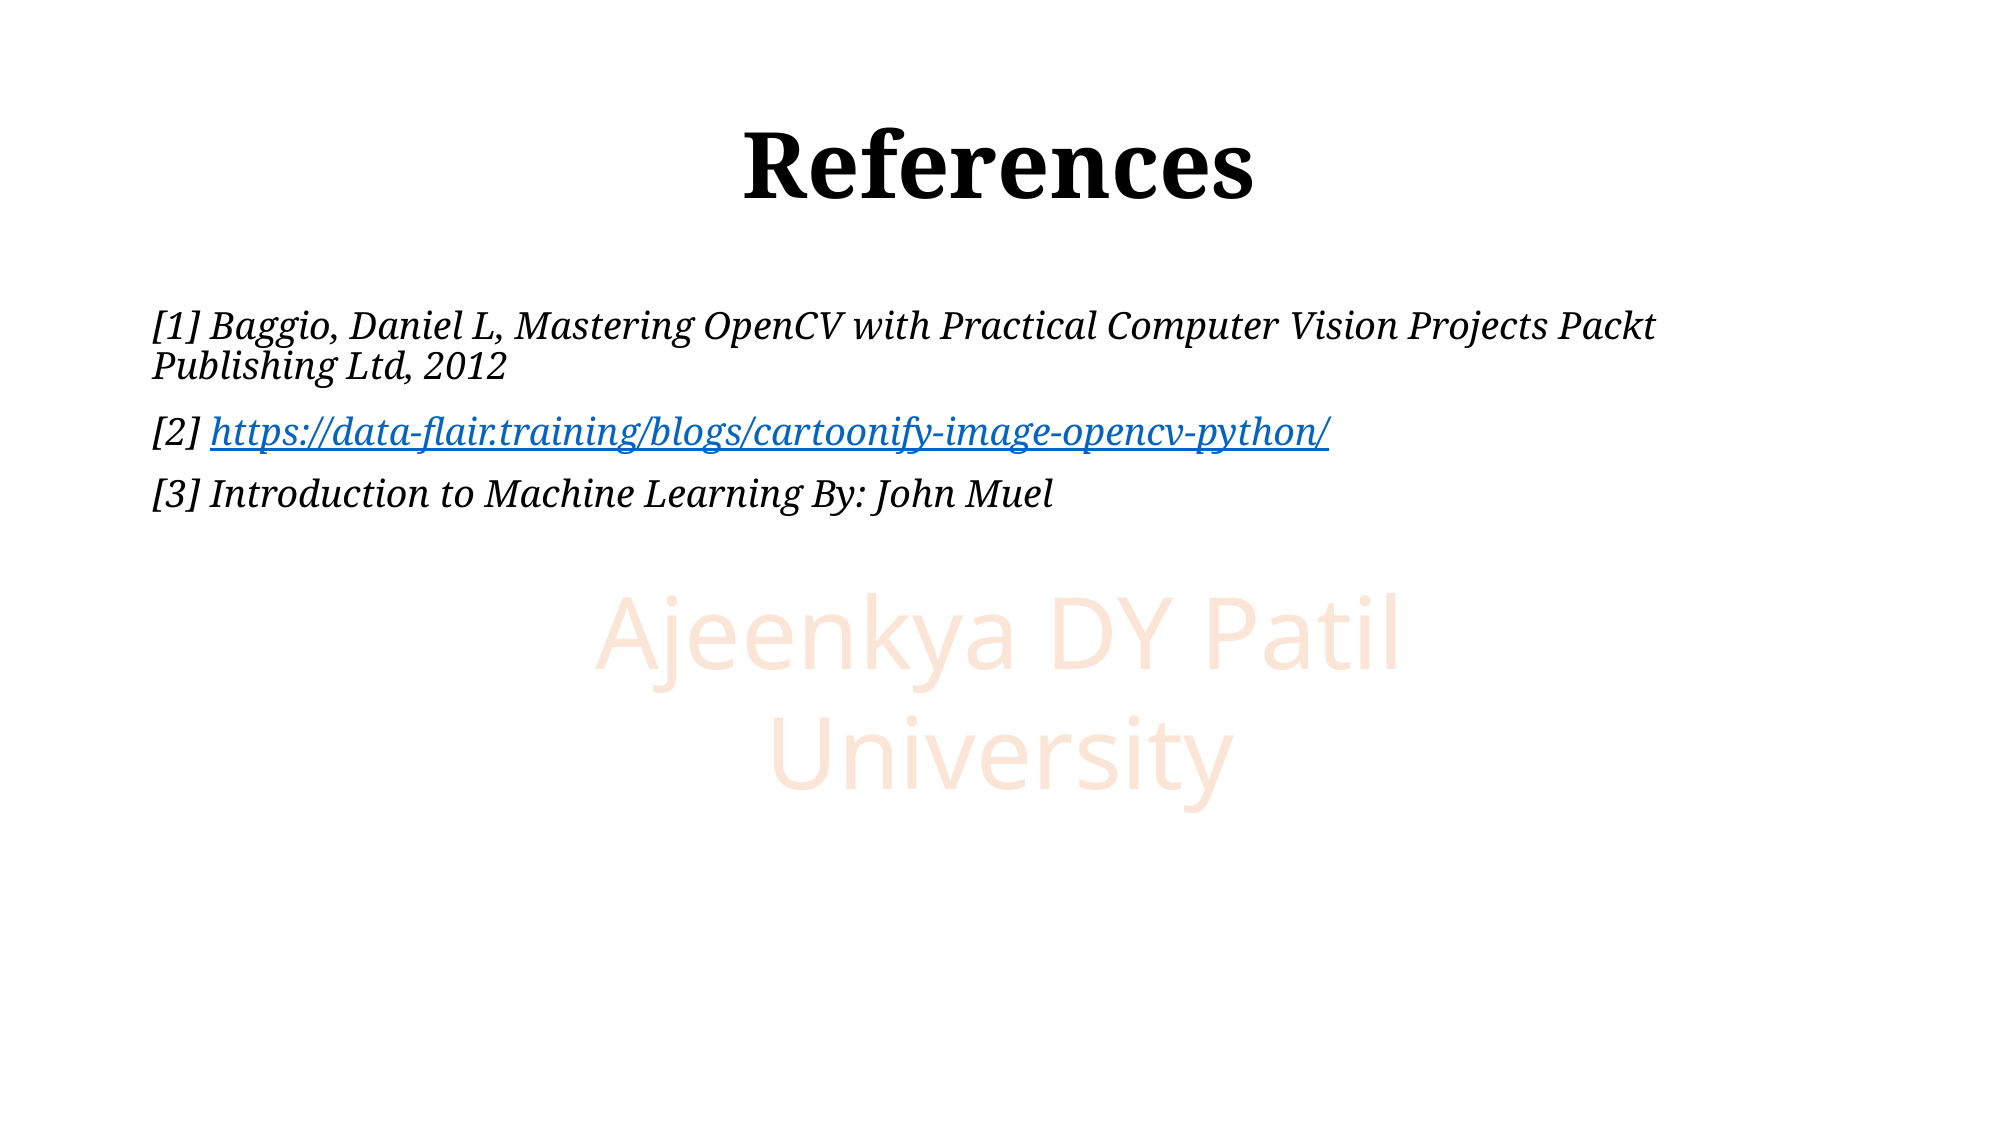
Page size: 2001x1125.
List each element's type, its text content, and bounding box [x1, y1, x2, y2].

title References [137, 59, 1863, 278]
list [1] Baggio, Daniel L, Mastering OpenCV with Practical Computer Vision Projects Packt Publishing Ltd, 2012 [2] https://data-flair.training/blogs/cartoonify-image-opencv-python/ [3] Introduction to Machine Learning By: John Muel [137, 299, 1863, 1014]
